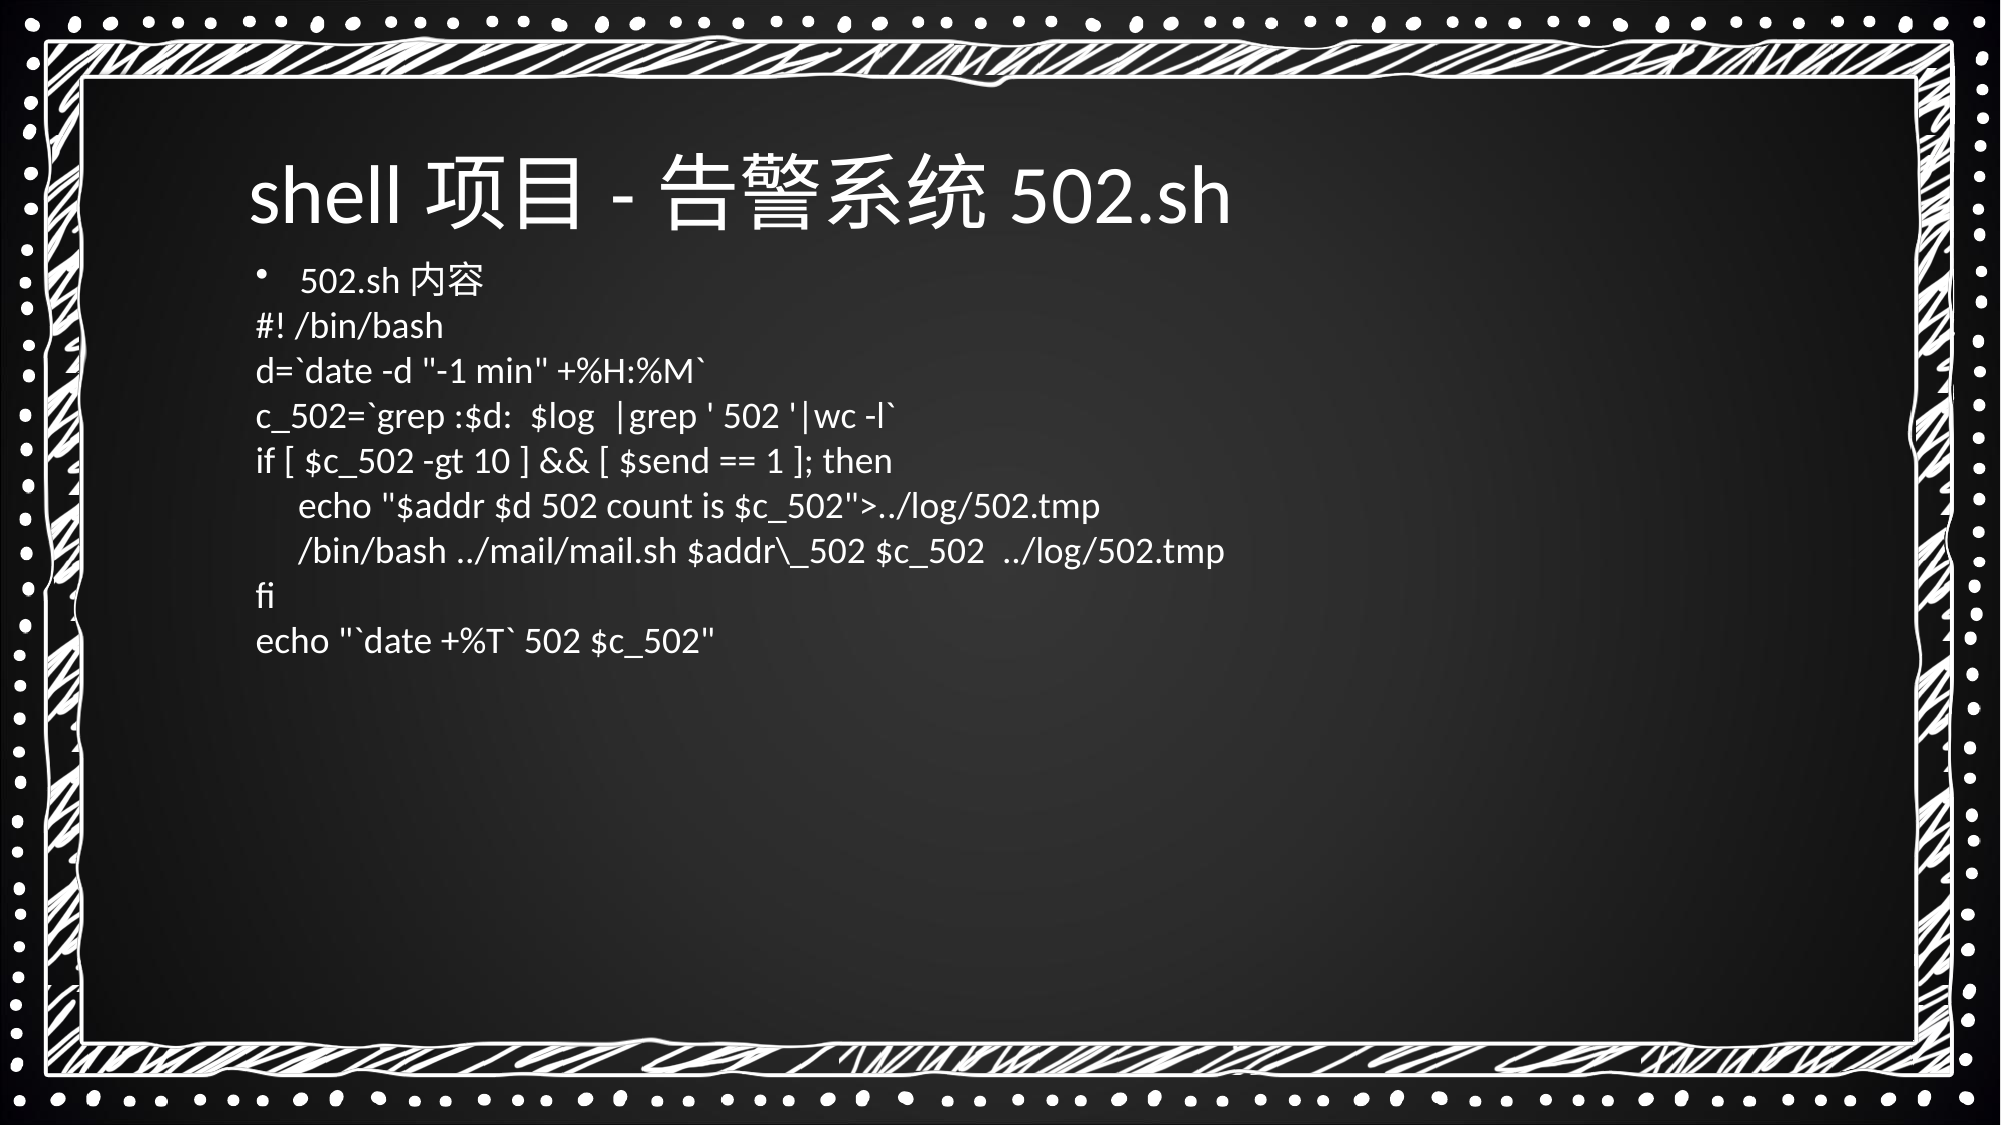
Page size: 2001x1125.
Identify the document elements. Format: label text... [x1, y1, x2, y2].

text_box 502.sh内容 #! /bin/bash d=`date -d "-1 min" +%H:%M` c_502=`grep :$d: $log |grep ' 502 '|wc -l` if [ $c_502 -gt 10 ] && [ $send == 1 ]; then echo "$addr $d 502 count is $c_502">../log/502.tmp /bin/bash ../mail/mail.sh $addr\_502 $c_502 ../log/502.tmp fi echo "`date +%T` 502 $c_502" [240, 249, 1624, 669]
text_box shell项目-告警系统502.sh [240, 133, 1530, 248]
picture [0, 0, 2001, 1125]
